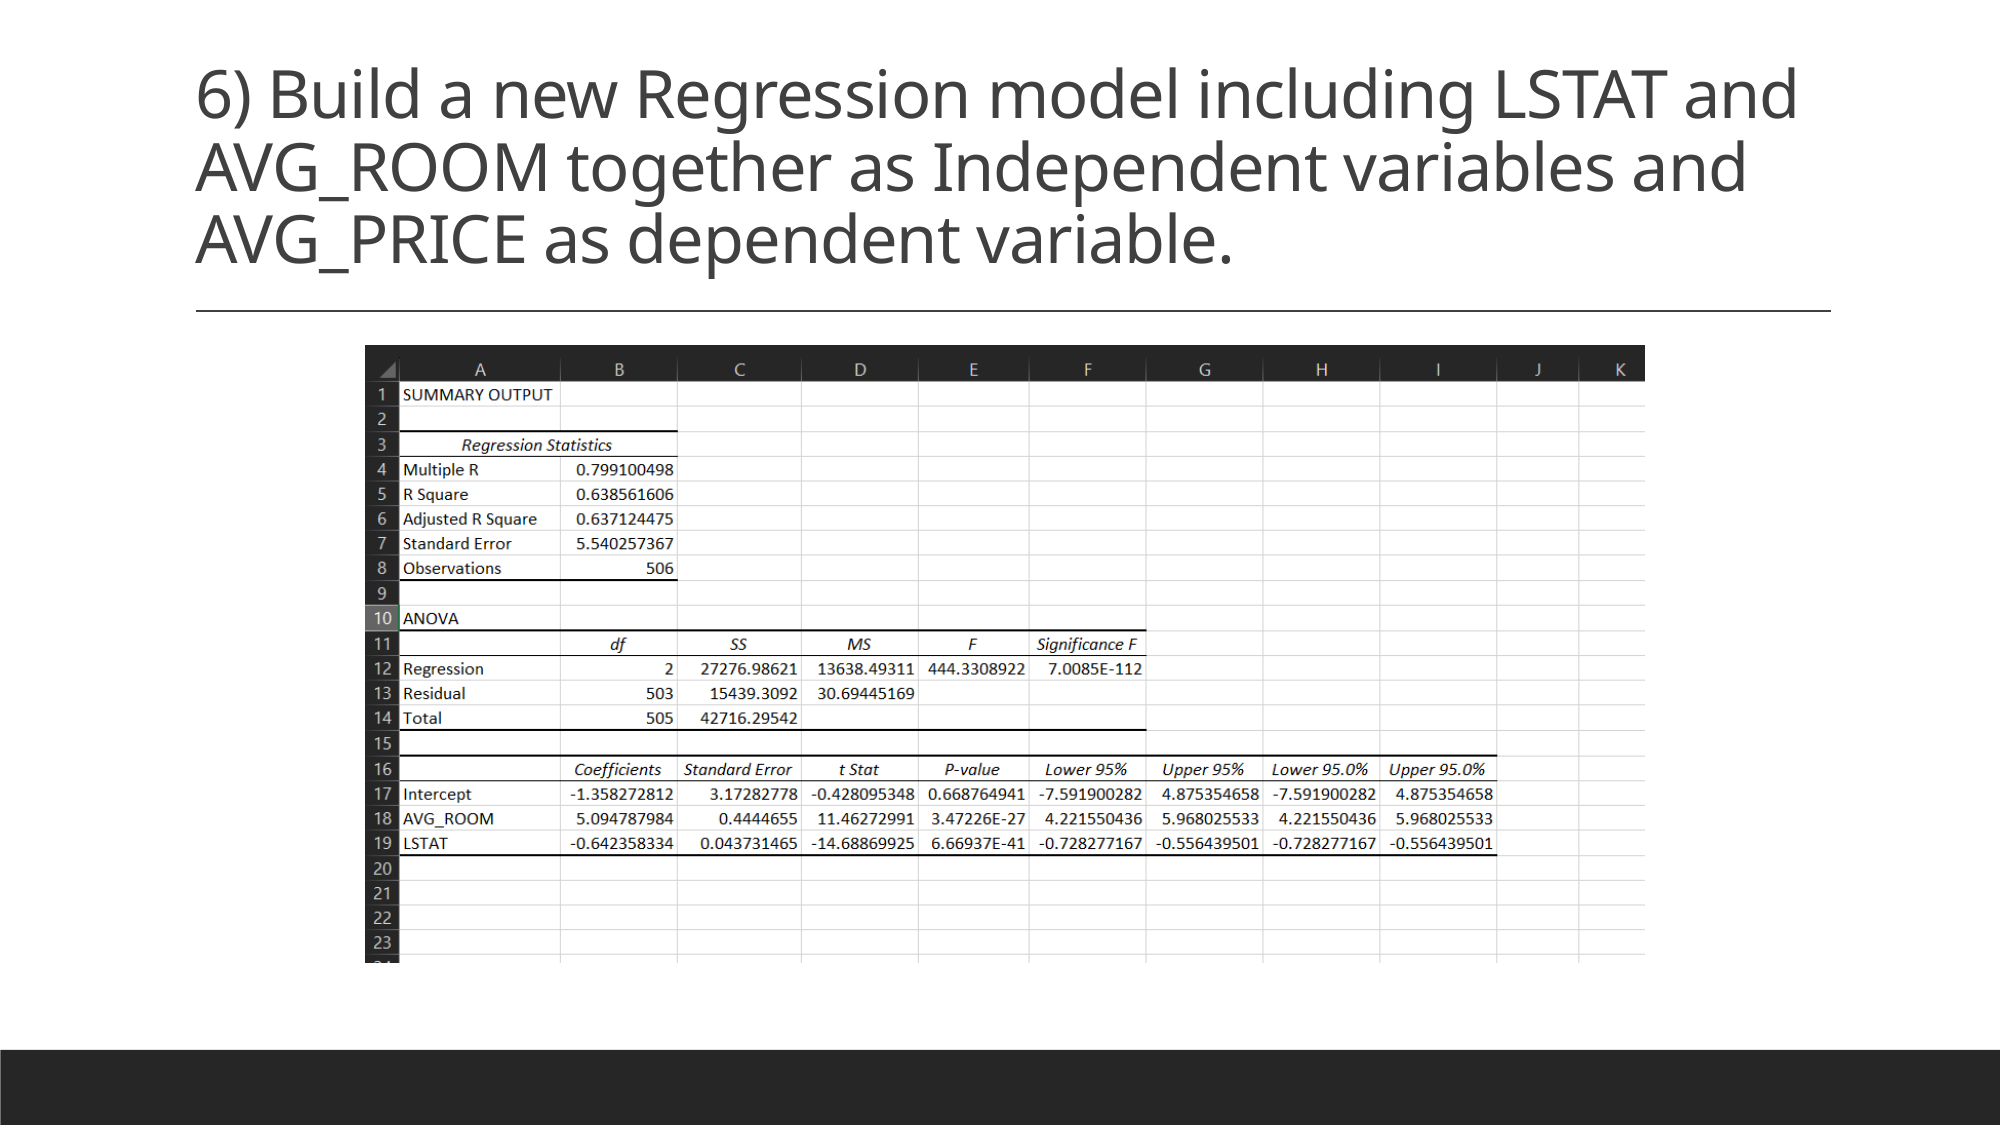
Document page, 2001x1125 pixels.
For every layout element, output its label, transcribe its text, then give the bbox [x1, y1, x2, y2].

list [364, 345, 1645, 964]
title 6) Build a new Regression model including LSTAT and AVG_ROOM together as Independent variables and AVG_PRICE as dependent variable. [180, 47, 1830, 285]
